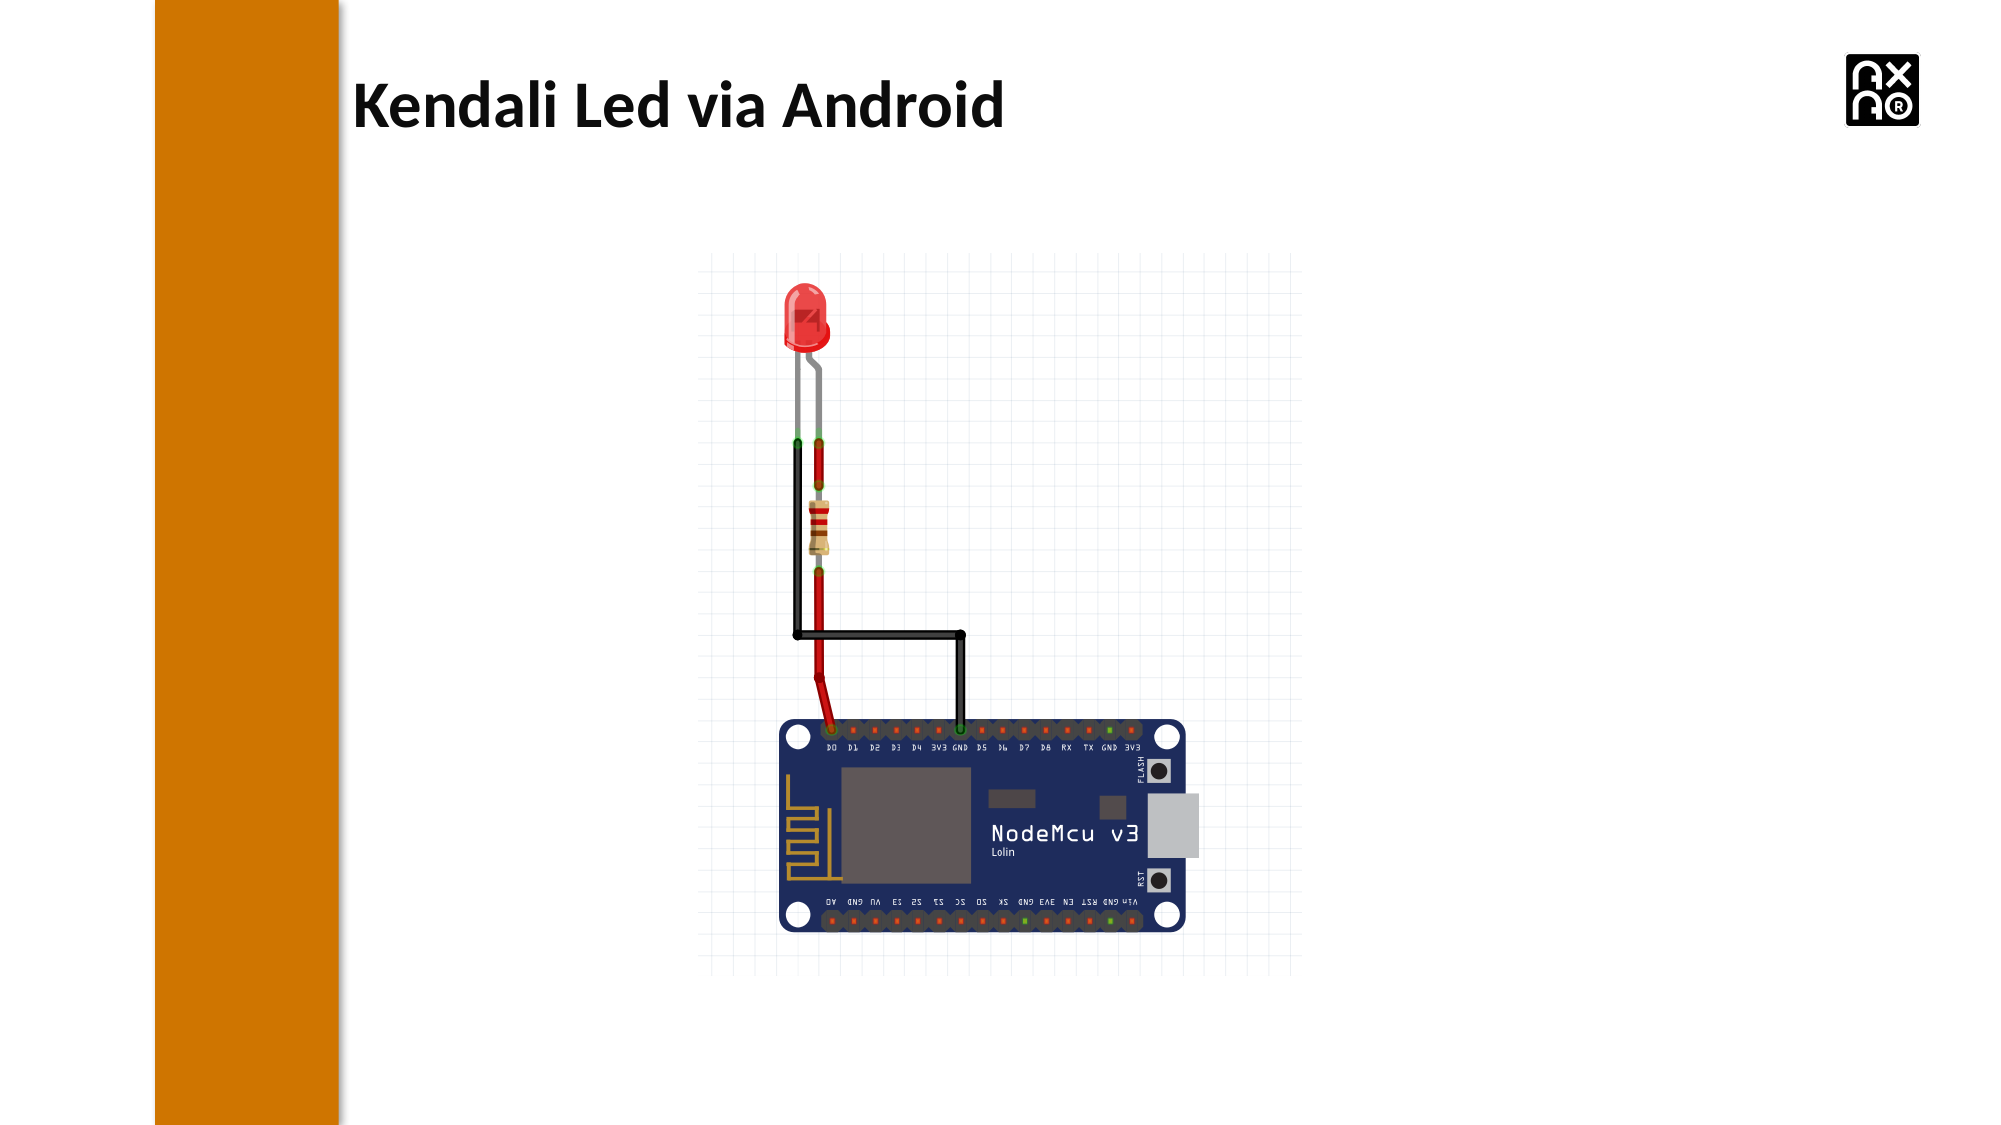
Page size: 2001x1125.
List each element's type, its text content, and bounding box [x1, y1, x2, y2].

picture [1844, 52, 1921, 128]
text_box Kendali Led via Android [338, 53, 2000, 164]
text_box [154, 0, 340, 1125]
picture [698, 253, 1302, 976]
